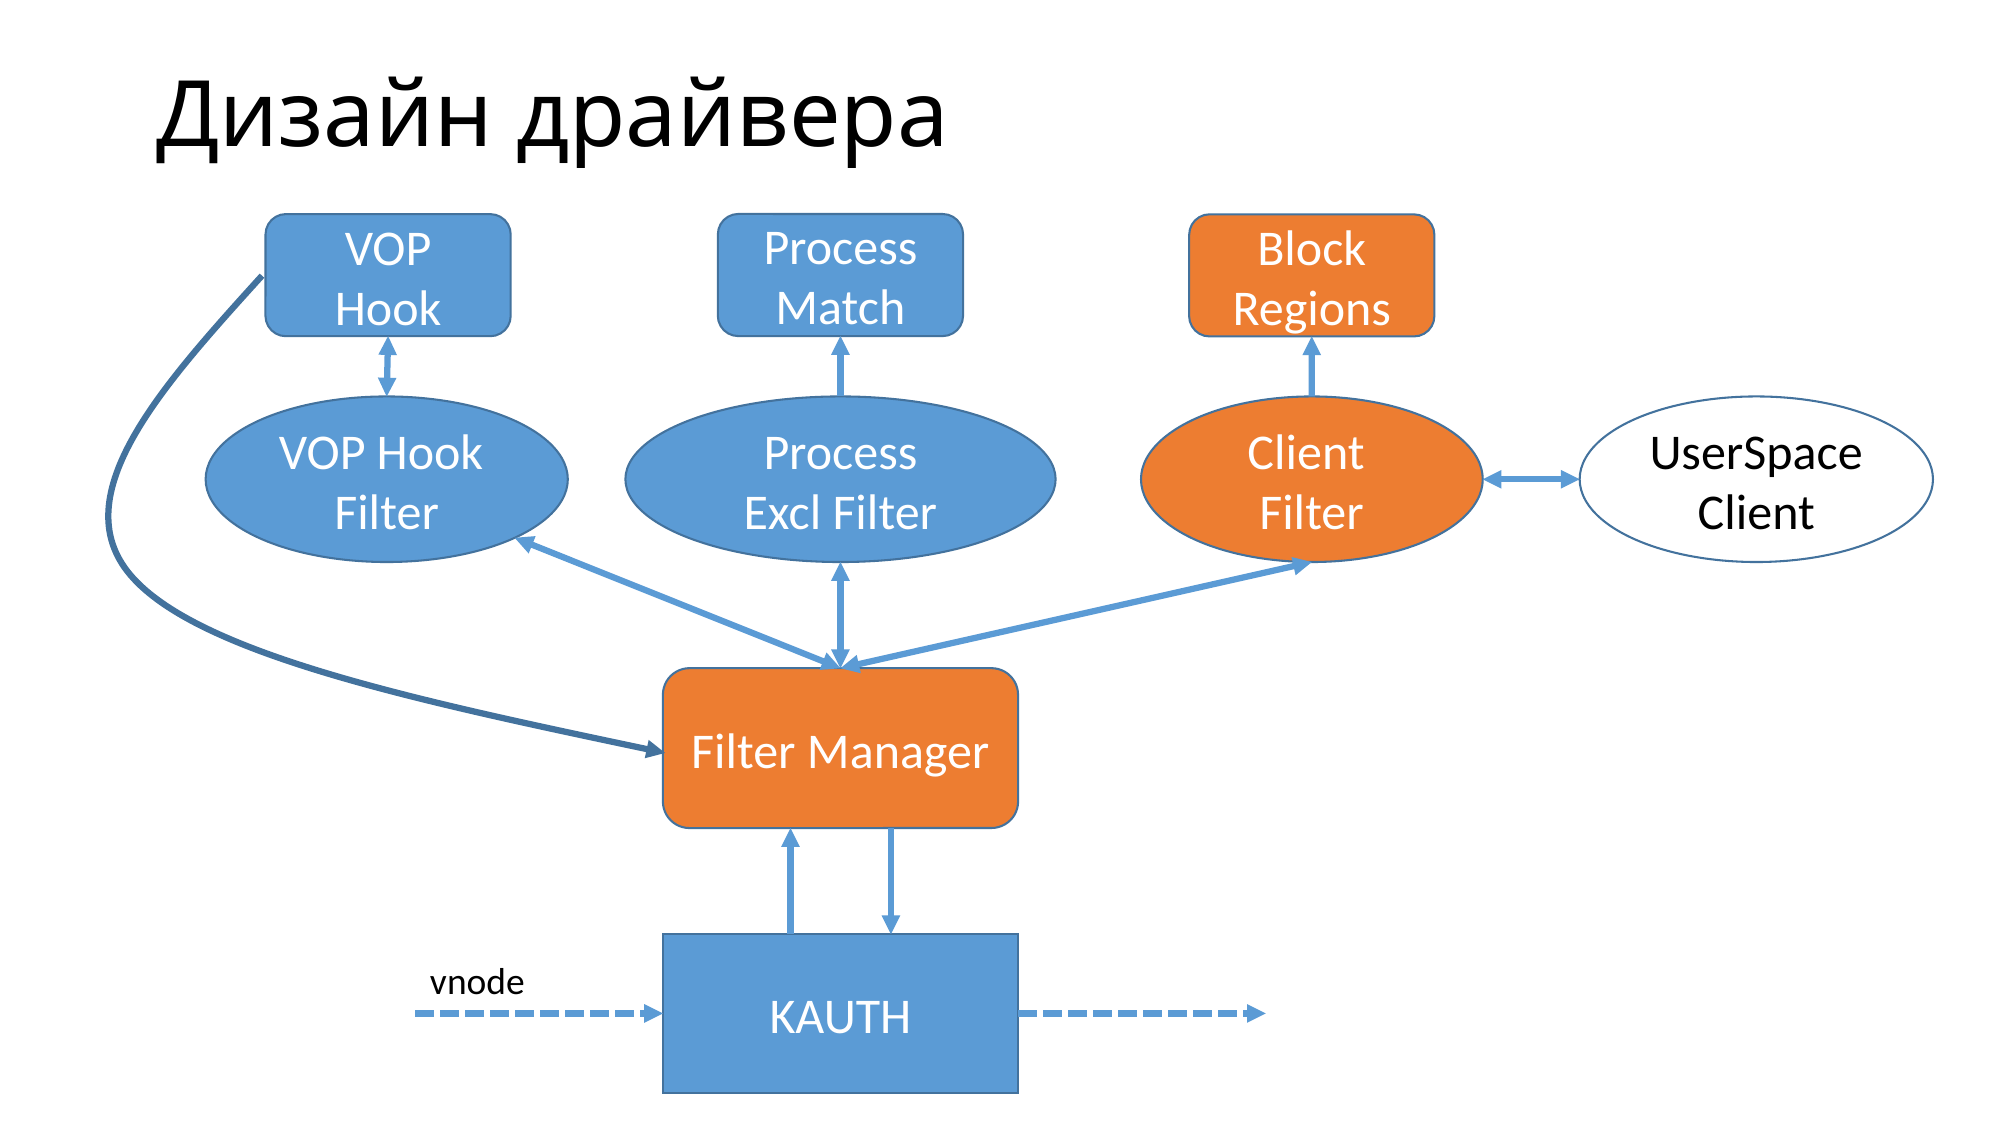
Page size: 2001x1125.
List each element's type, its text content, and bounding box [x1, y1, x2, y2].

text_box VOP Hook Filter [365, 395, 569, 548]
text_box vnode [415, 949, 607, 1010]
text_box Process Match [716, 212, 965, 338]
text_box [107, 274, 666, 757]
title Дизайн драйвера [141, 8, 1867, 226]
text_box Block Regions [1188, 213, 1436, 338]
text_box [840, 562, 1312, 669]
text_box VOP Hook [264, 213, 512, 338]
text_box KAUTH [662, 933, 1019, 1094]
text_box Filter Manager [661, 669, 1020, 830]
text_box UserSpace Client [1578, 395, 1935, 564]
text_box Client Filter [1139, 395, 1484, 564]
text_box Process Excl Filter [624, 395, 1057, 562]
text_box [514, 537, 841, 669]
